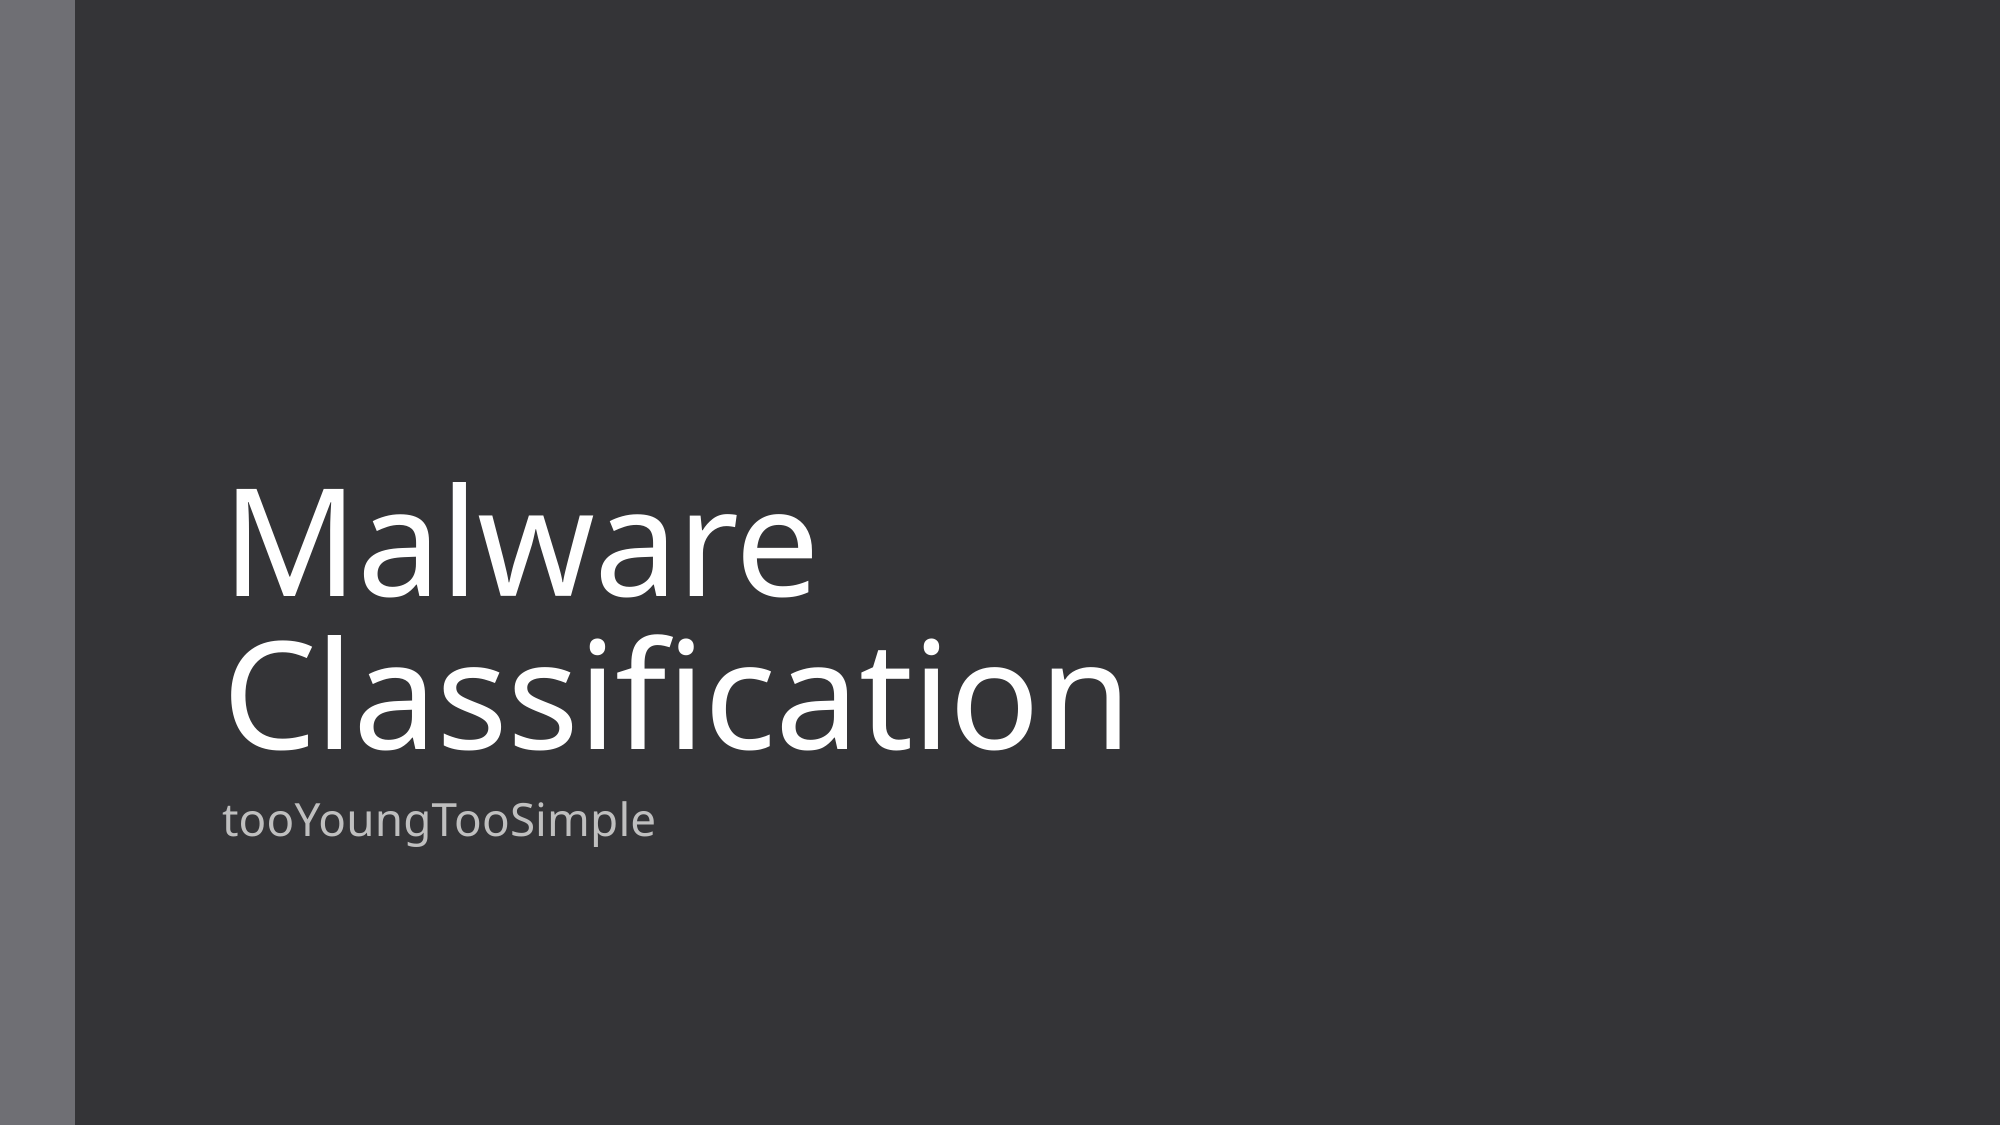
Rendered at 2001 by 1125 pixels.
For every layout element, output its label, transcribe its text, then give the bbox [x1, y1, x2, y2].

subtitle tooYoungTooSimple [206, 787, 1752, 1065]
title Malware Classification [206, 124, 1752, 787]
